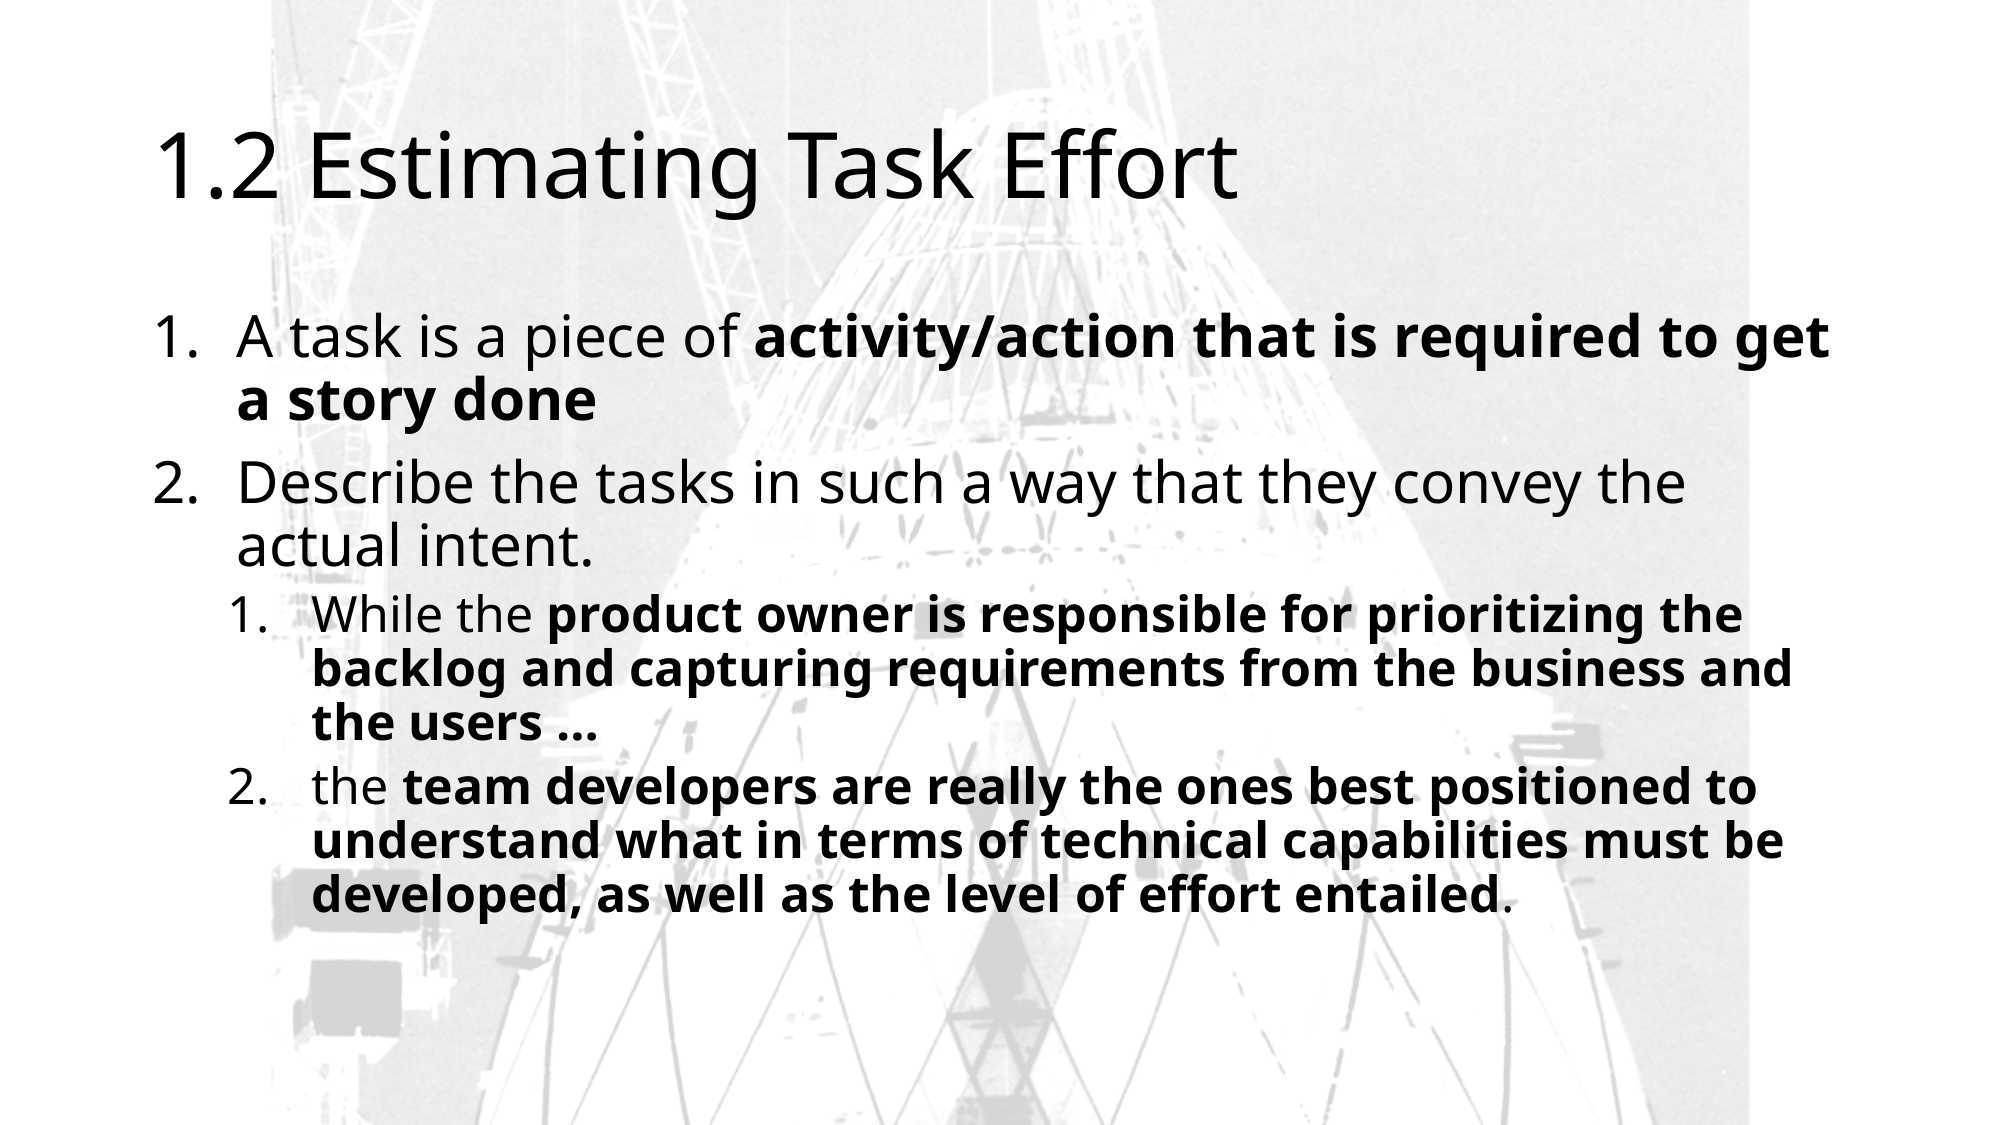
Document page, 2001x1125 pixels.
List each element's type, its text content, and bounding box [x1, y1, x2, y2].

title 1.2 Estimating Task Effort [137, 59, 1863, 278]
list A task is a piece of activity/action that is required to get a story done Describe the tasks in such a way that they convey the actual intent. While the product owner is responsible for prioritizing the backlog and capturing requirements from the business and the users … the team developers are really the ones best positioned to understand what in terms of technical capabilities must be developed, as well as the level of effort entailed. [137, 299, 1863, 1014]
